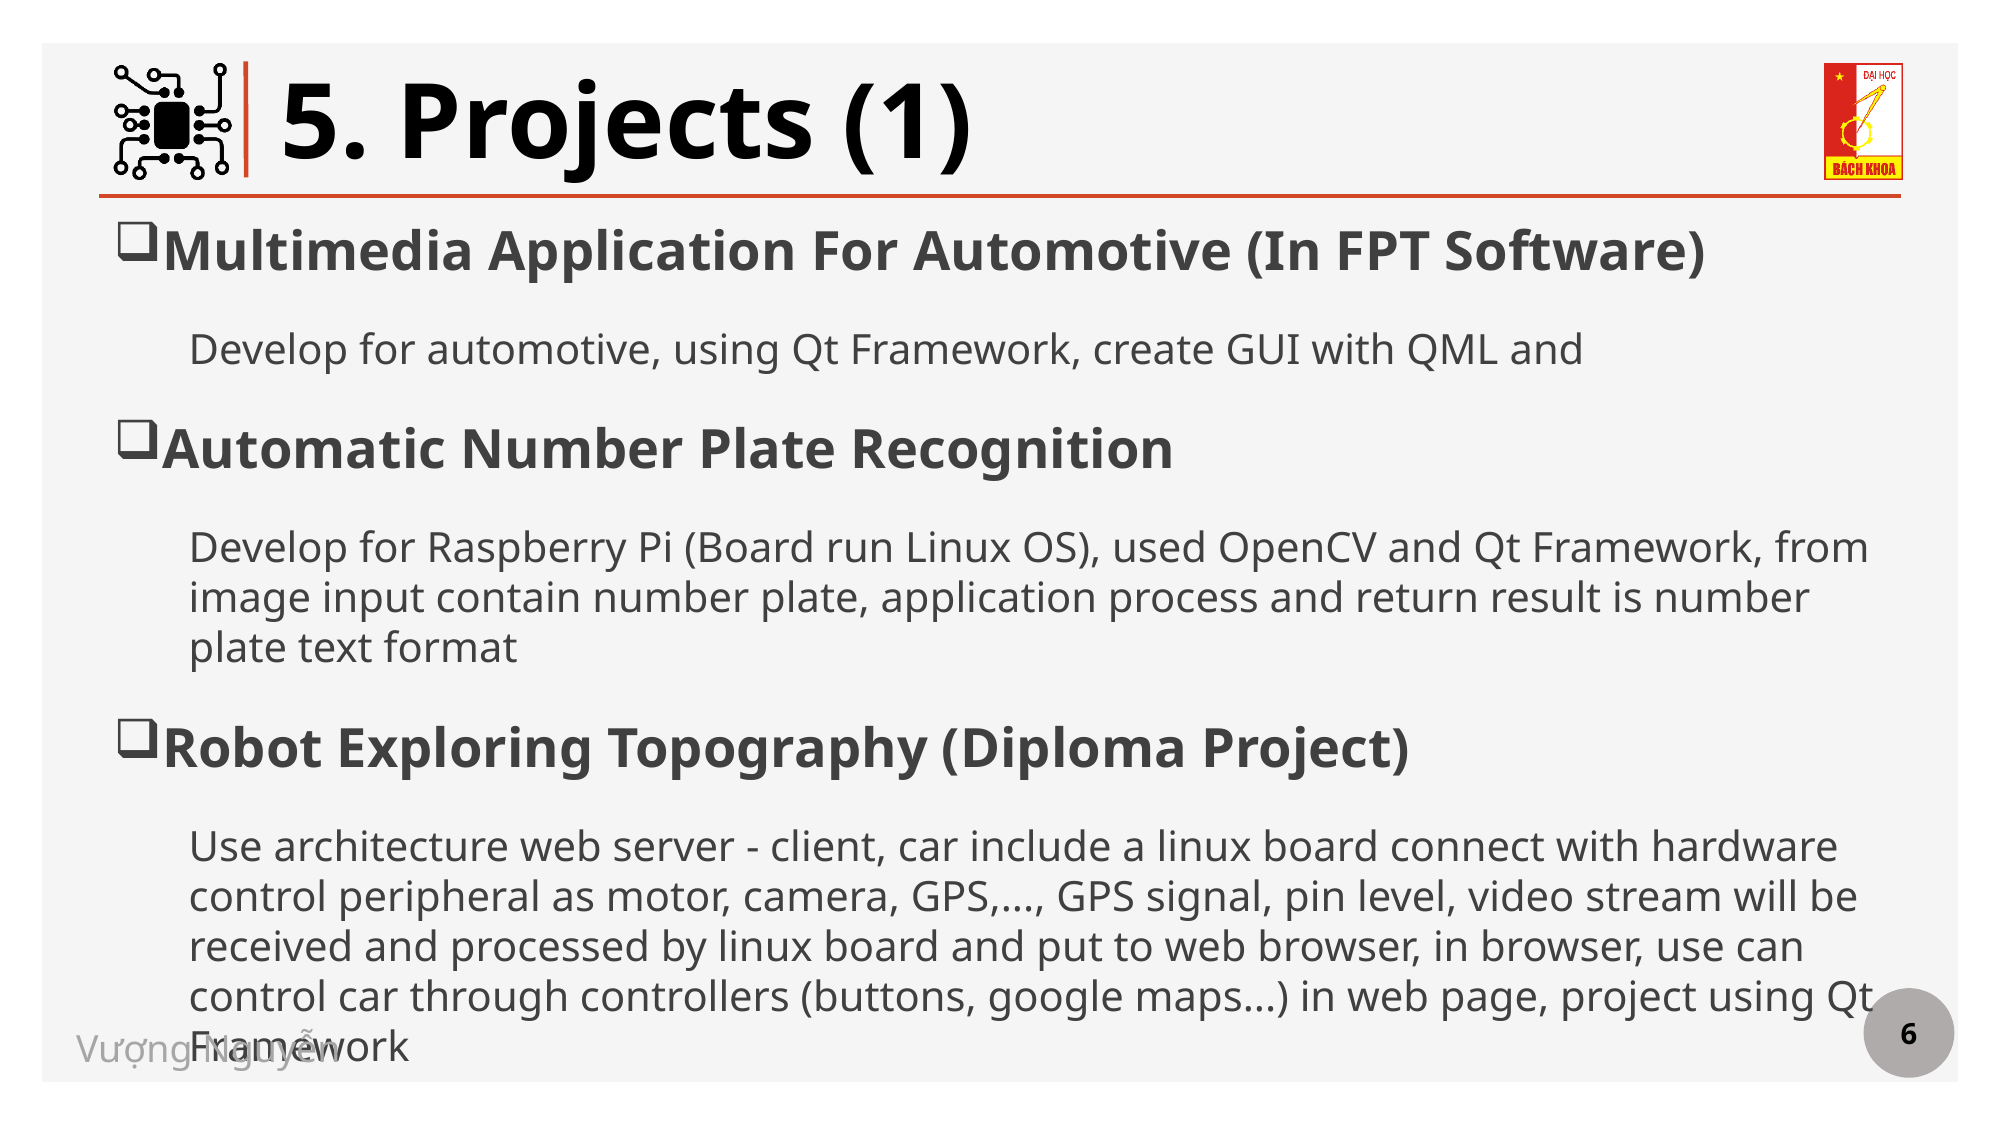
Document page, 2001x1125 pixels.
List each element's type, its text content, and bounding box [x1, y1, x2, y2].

picture [1824, 63, 1903, 180]
list Multimedia Application For Automotive (In FPT Software) Develop for automotive, using Qt Framework, create GUI with QML and Automatic Number Plate Recognition Develop for Raspberry Pi (Board run Linux OS), used OpenCV and Qt Framework, from image input contain number plate, application process and return result is number plate text format Robot Exploring Topography (Diploma Project) Use architecture web server - client, car include a linux board connect with hardware control peripheral as motor, camera, GPS,..., GPS signal, pin level, video stream will be received and processed by linux board and put to web browser, in browser, use can control car through controllers (buttons, google maps...) in web page, project using Qt Framework [98, 208, 1908, 1018]
picture [98, 47, 246, 195]
list 5. Projects (1) [265, 72, 1741, 178]
text_box Vượng Nguyễn [61, 1017, 665, 1077]
text_box 6 [1862, 987, 1956, 1079]
